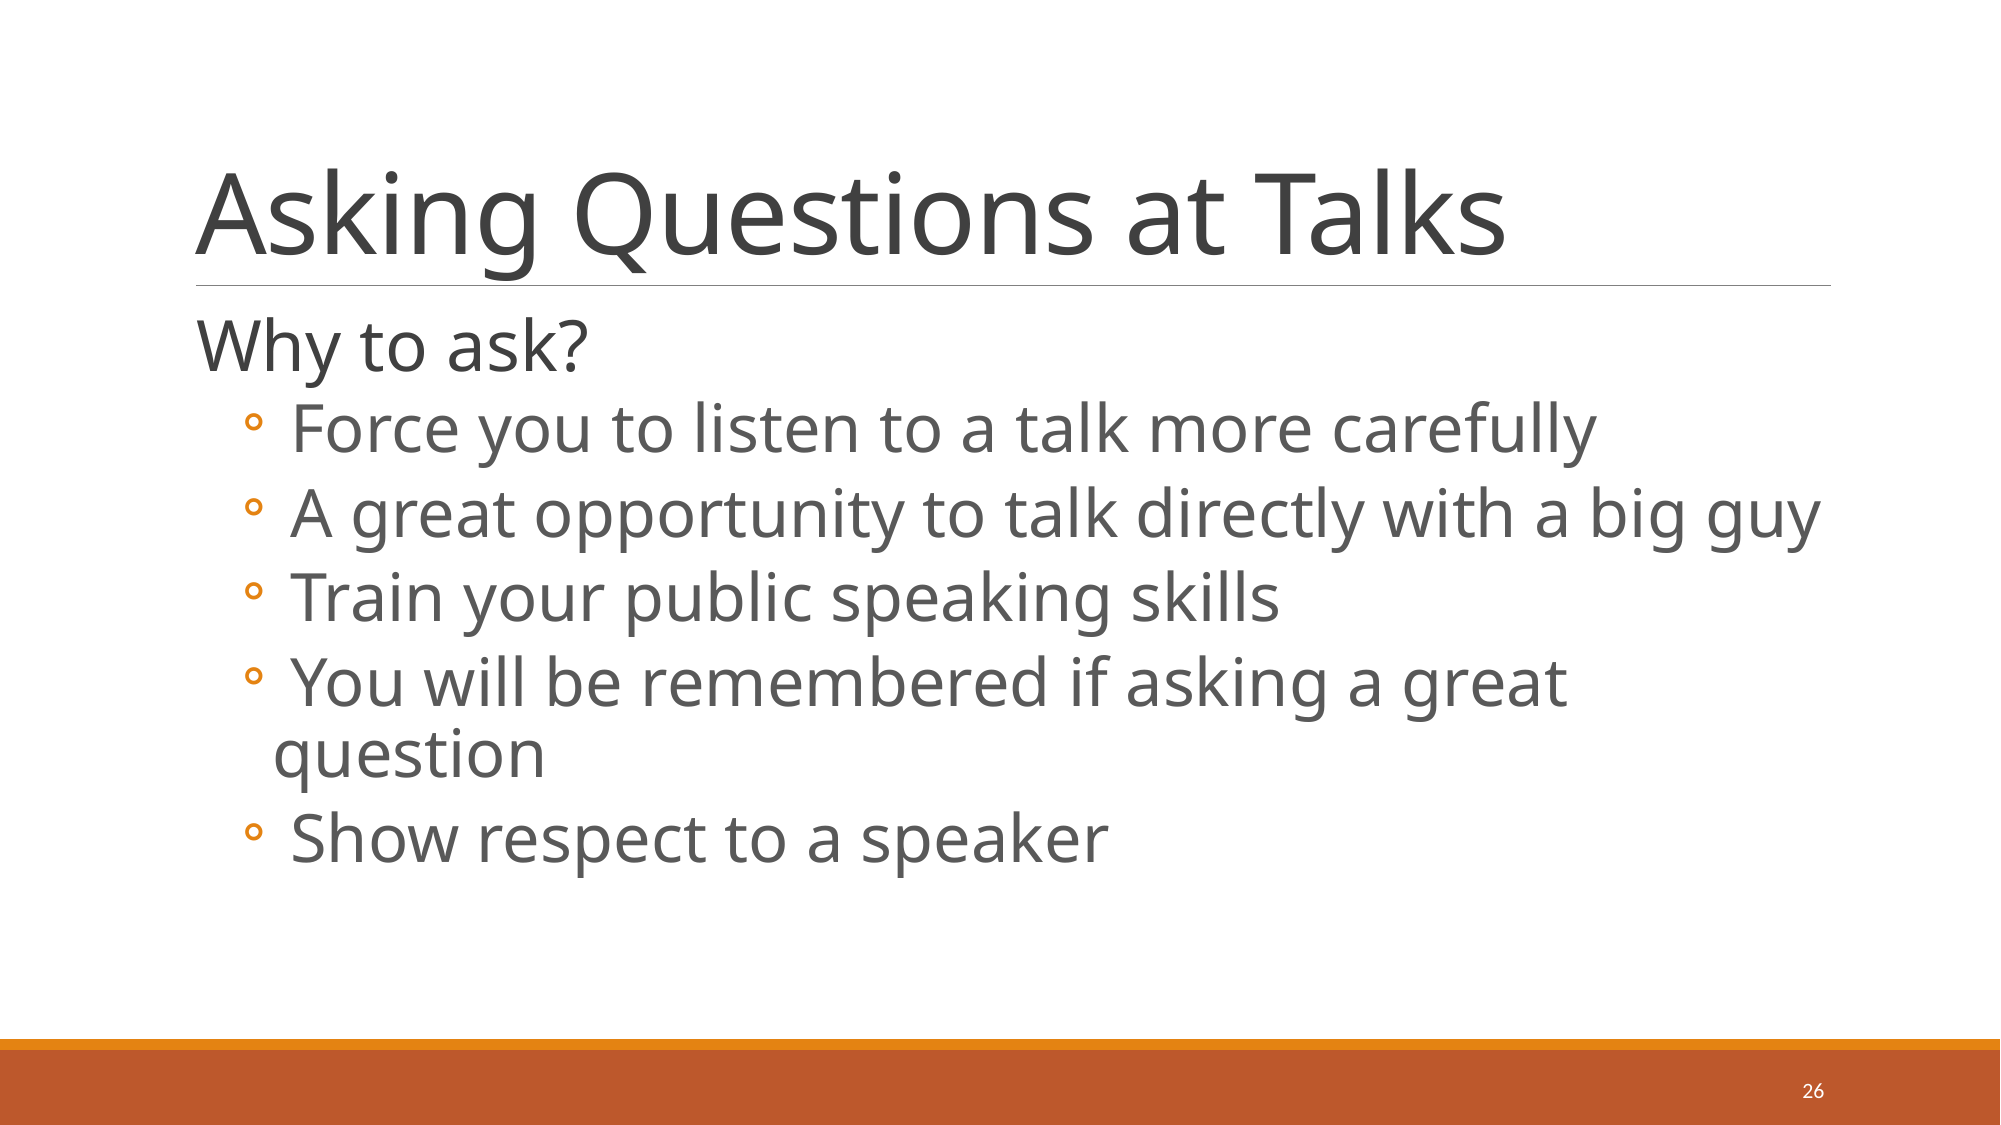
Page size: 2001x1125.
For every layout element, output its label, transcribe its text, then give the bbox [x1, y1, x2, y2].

list Why to ask? Force you to listen to a talk more carefully A great opportunity to talk directly with a big guy Train your public speaking skills You will be remembered if asking a great question Show respect to a speaker [180, 302, 1830, 963]
title Asking Questions at Talks [180, 47, 1830, 285]
slide_number 26 [1624, 1059, 1840, 1120]
